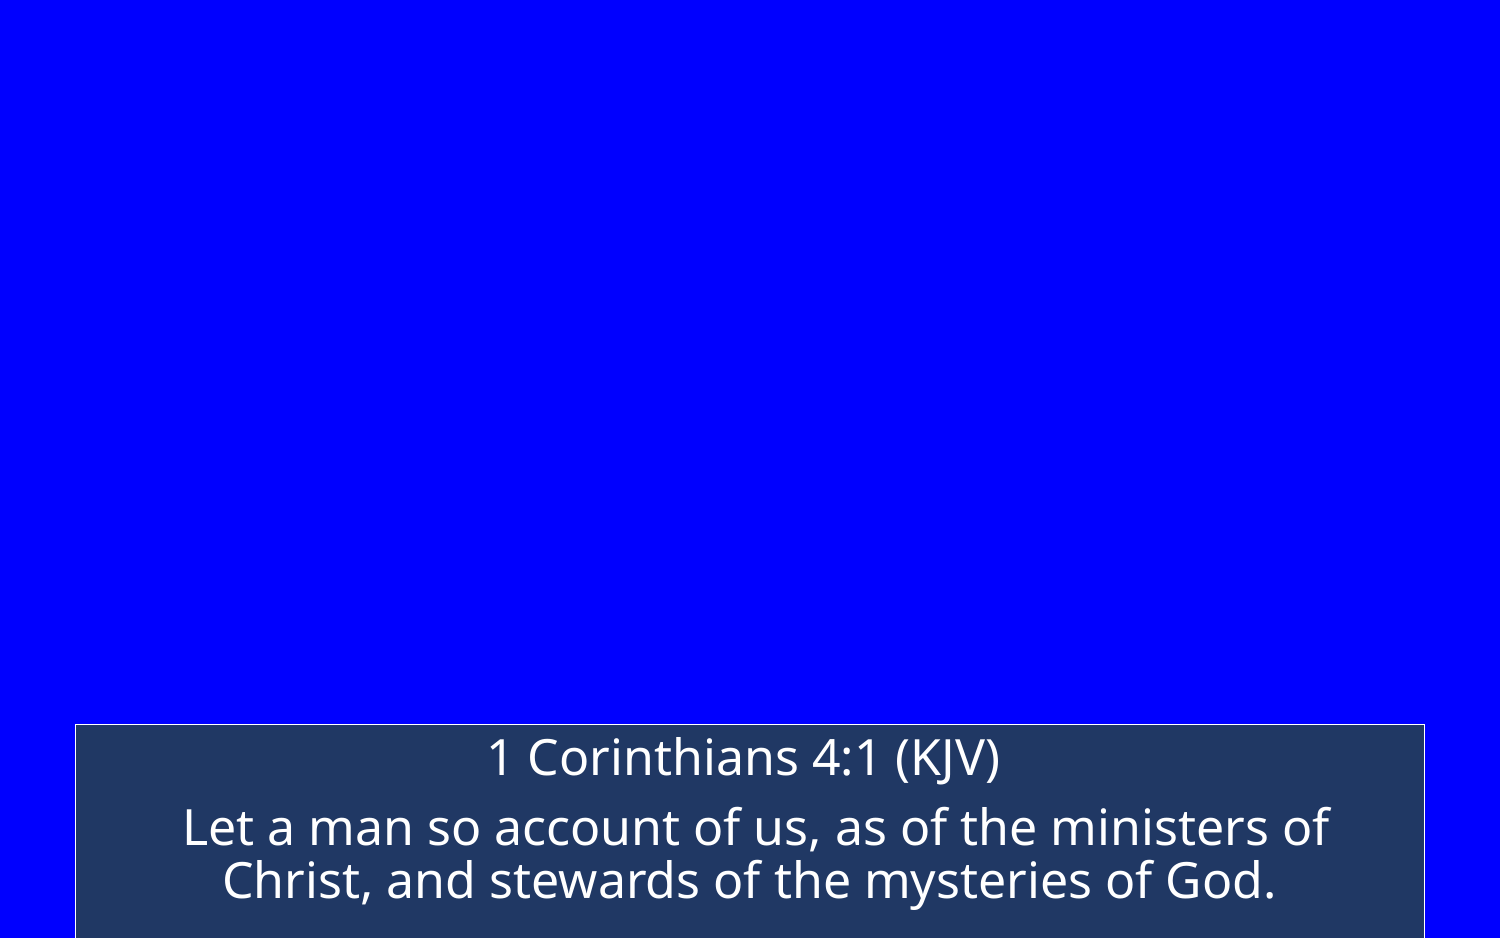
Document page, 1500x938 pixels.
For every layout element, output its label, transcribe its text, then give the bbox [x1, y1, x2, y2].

subtitle 1 Corinthians 4:1 (KJV) Let a man so account of us, as of the ministers of Christ, and stewards of the mysteries of God. [75, 724, 1425, 938]
